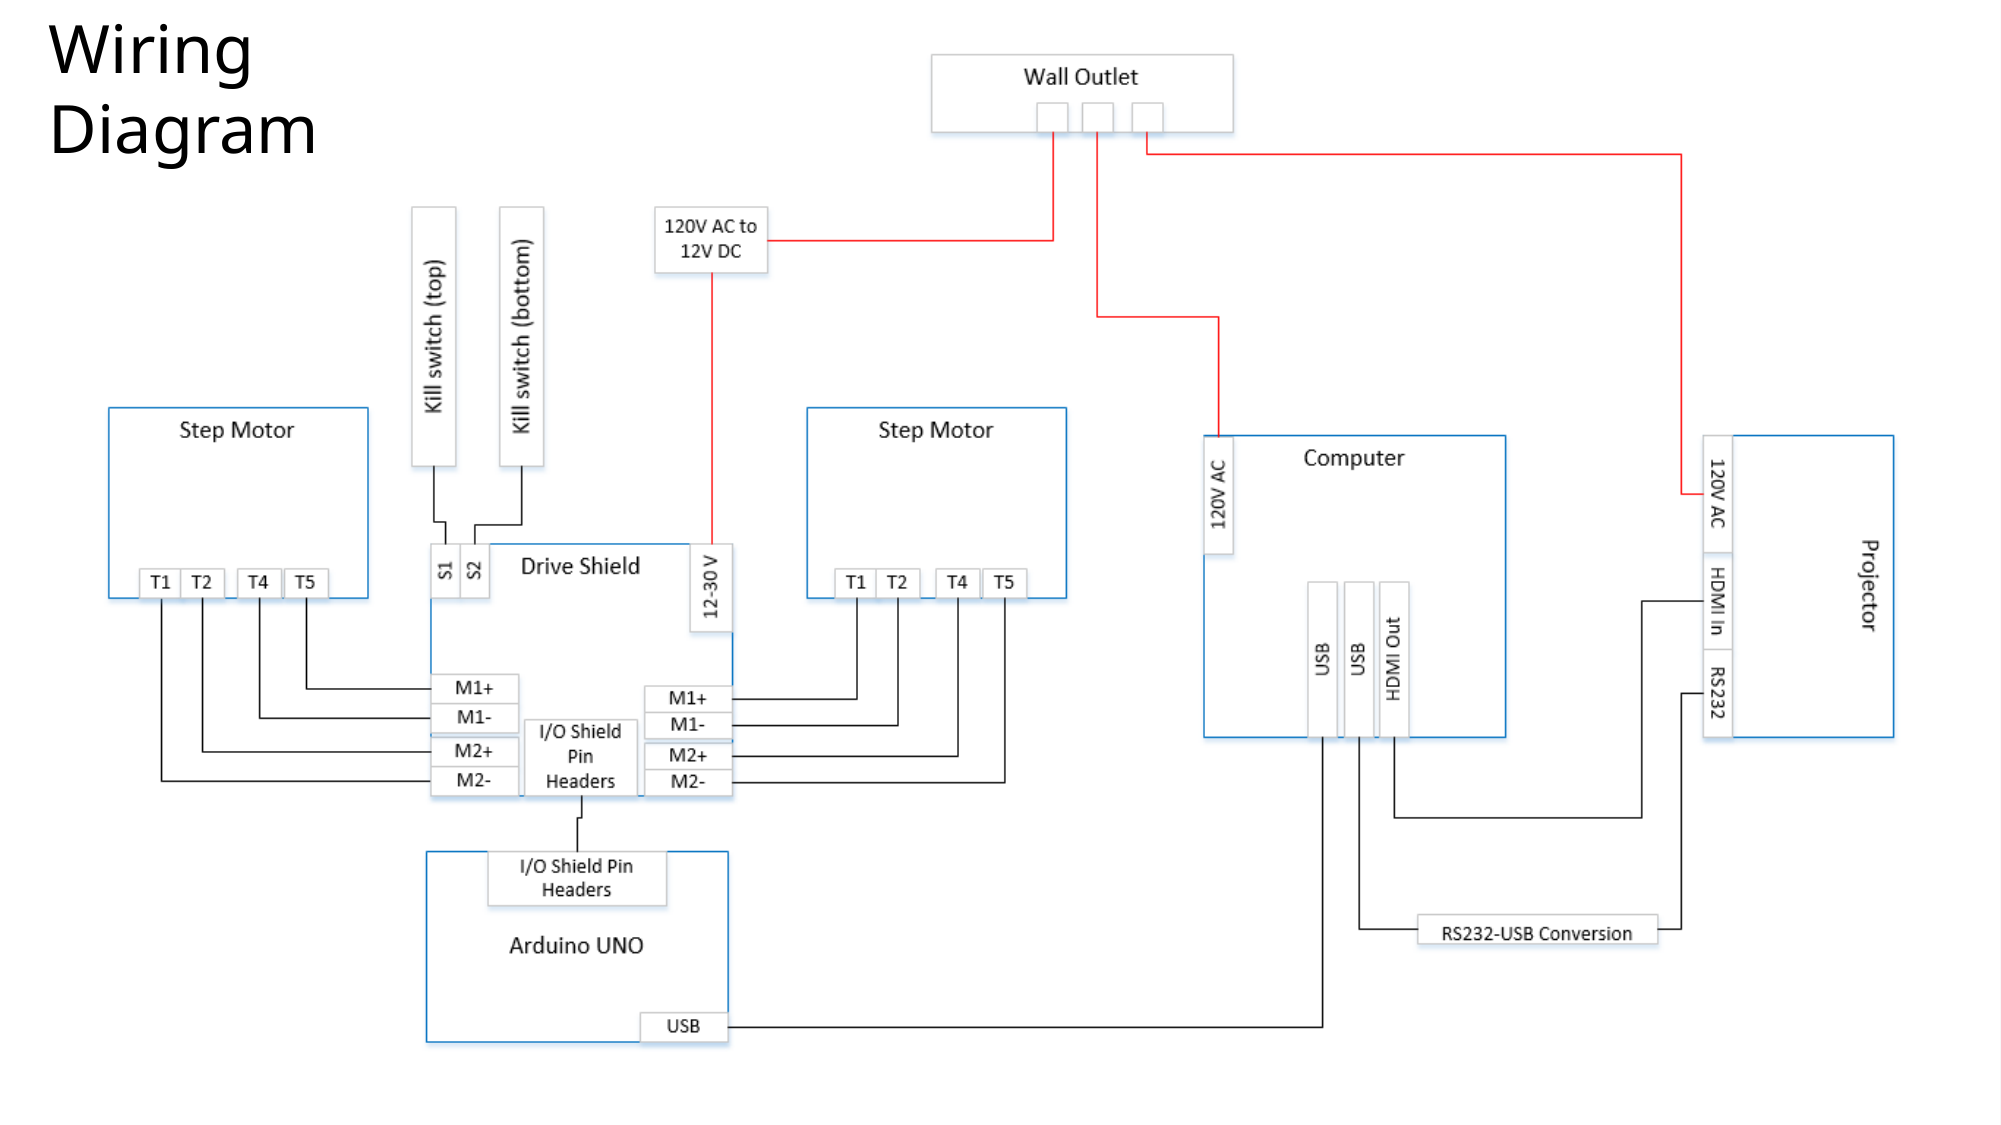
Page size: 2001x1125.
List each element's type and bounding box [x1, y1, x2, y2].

list [0, 0, 2000, 1125]
